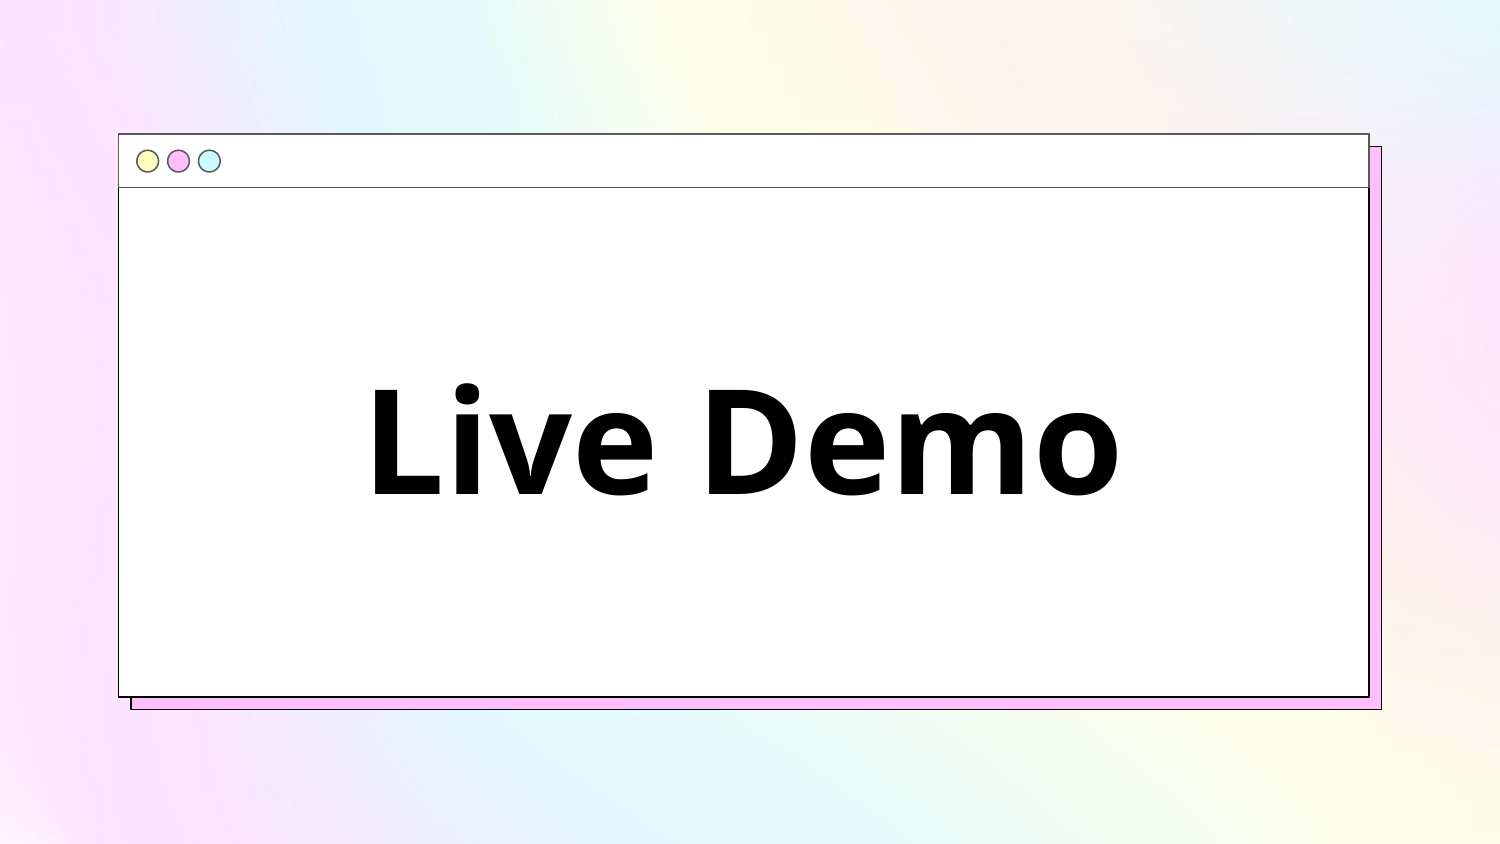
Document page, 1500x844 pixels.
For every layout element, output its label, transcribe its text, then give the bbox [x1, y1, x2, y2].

picture [0, 0, 1500, 844]
title Live Demo [255, 246, 1232, 626]
